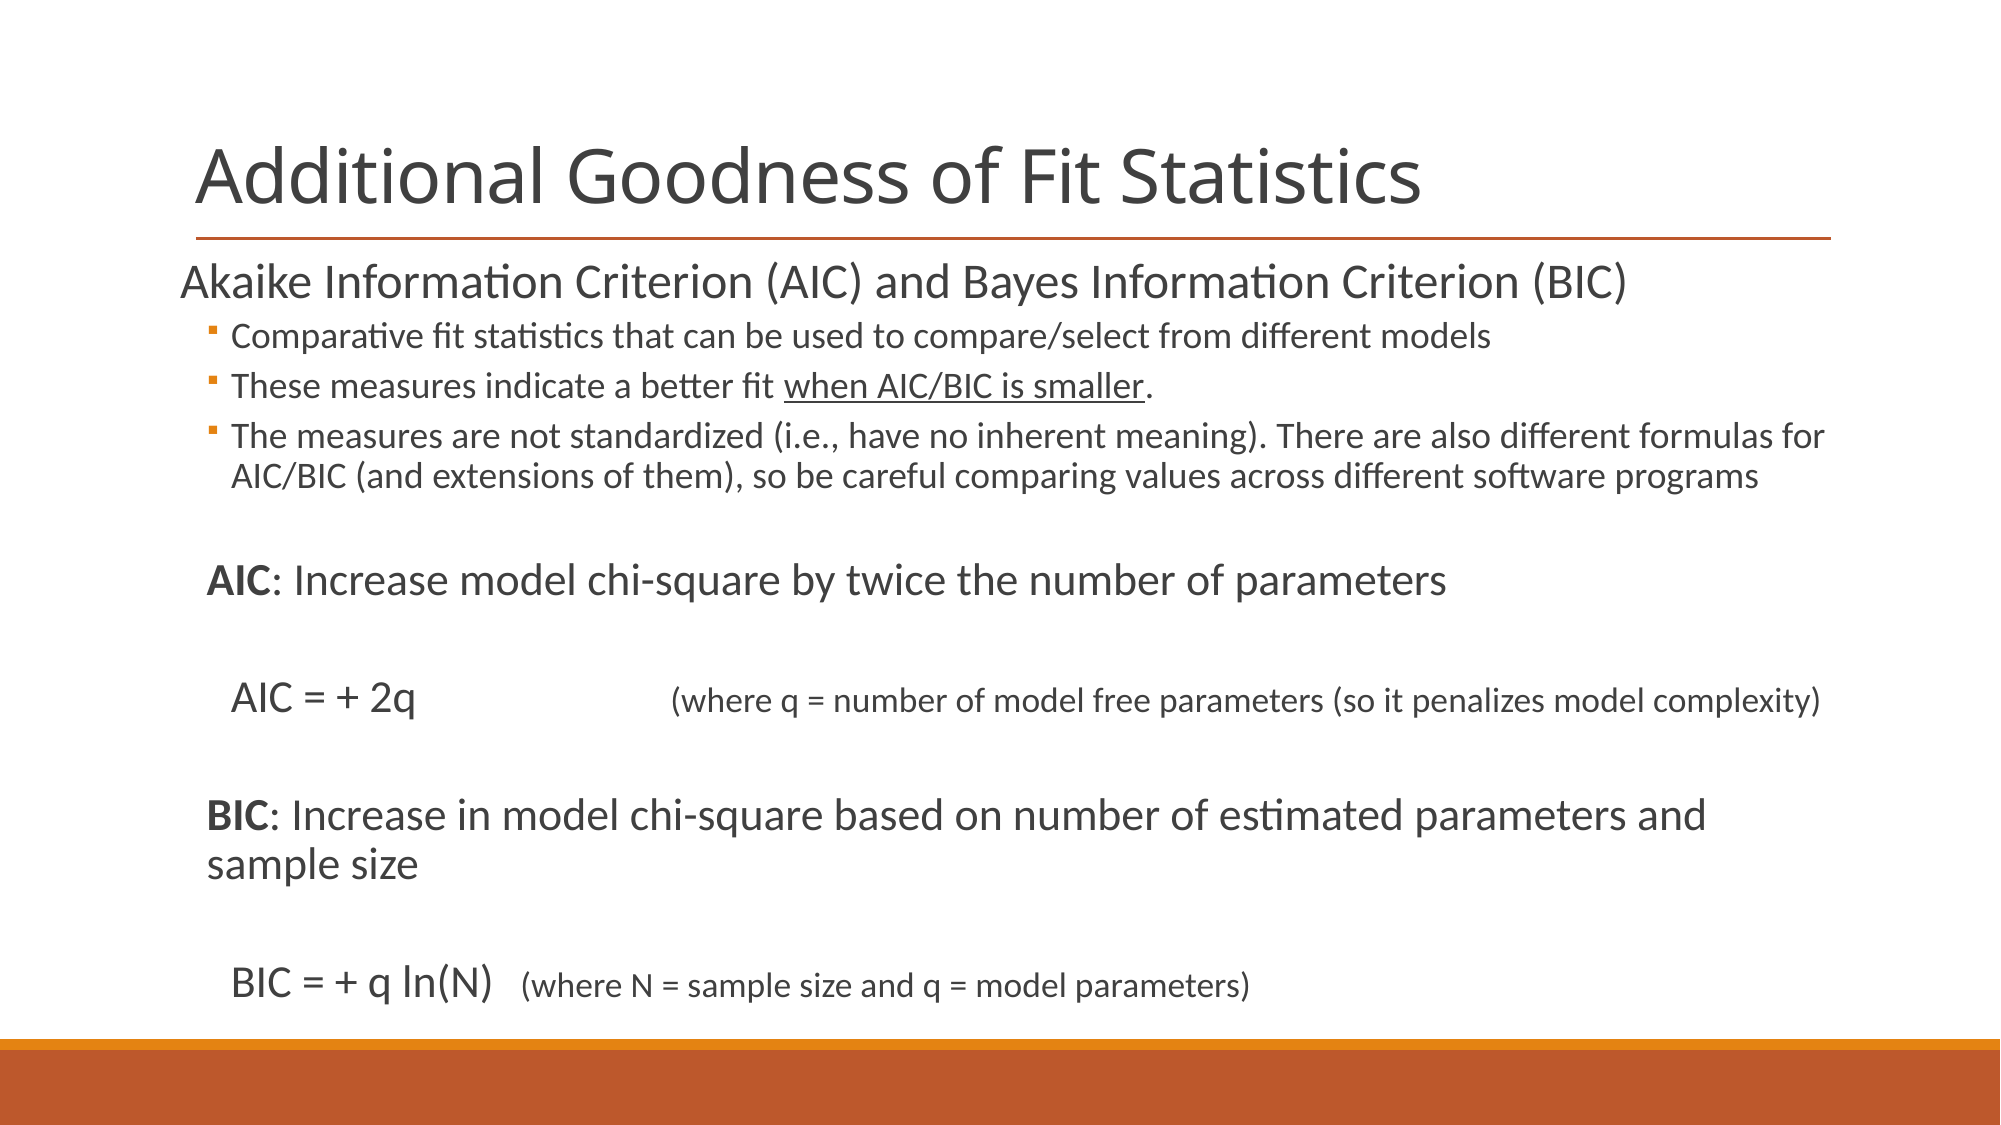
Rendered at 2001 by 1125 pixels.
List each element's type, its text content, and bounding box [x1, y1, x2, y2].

title Additional Goodness of Fit Statistics [180, 47, 1830, 227]
